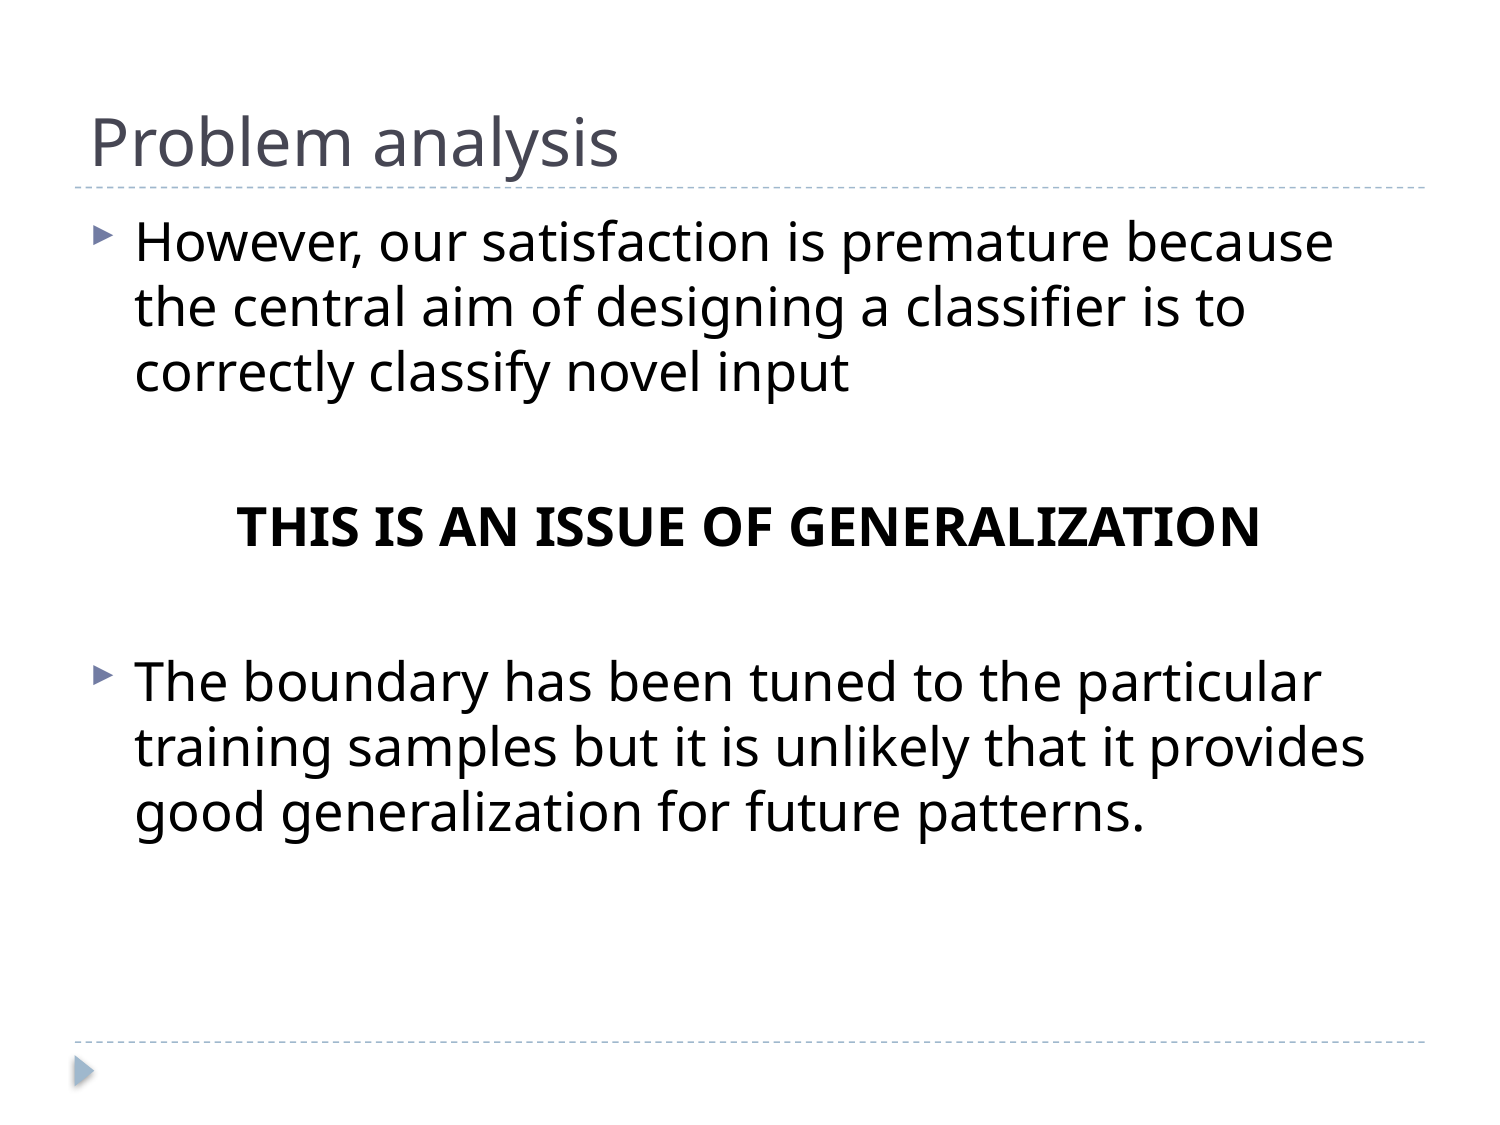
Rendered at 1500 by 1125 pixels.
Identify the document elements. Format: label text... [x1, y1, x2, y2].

list However, our satisfaction is premature because the central aim of designing a classifier is to correctly classify novel input THIS IS AN ISSUE OF GENERALIZATION The boundary has been tuned to the particular training samples but it is unlikely that it provides good generalization for future patterns. [75, 200, 1425, 1010]
title Problem analysis [75, 24, 1425, 188]
